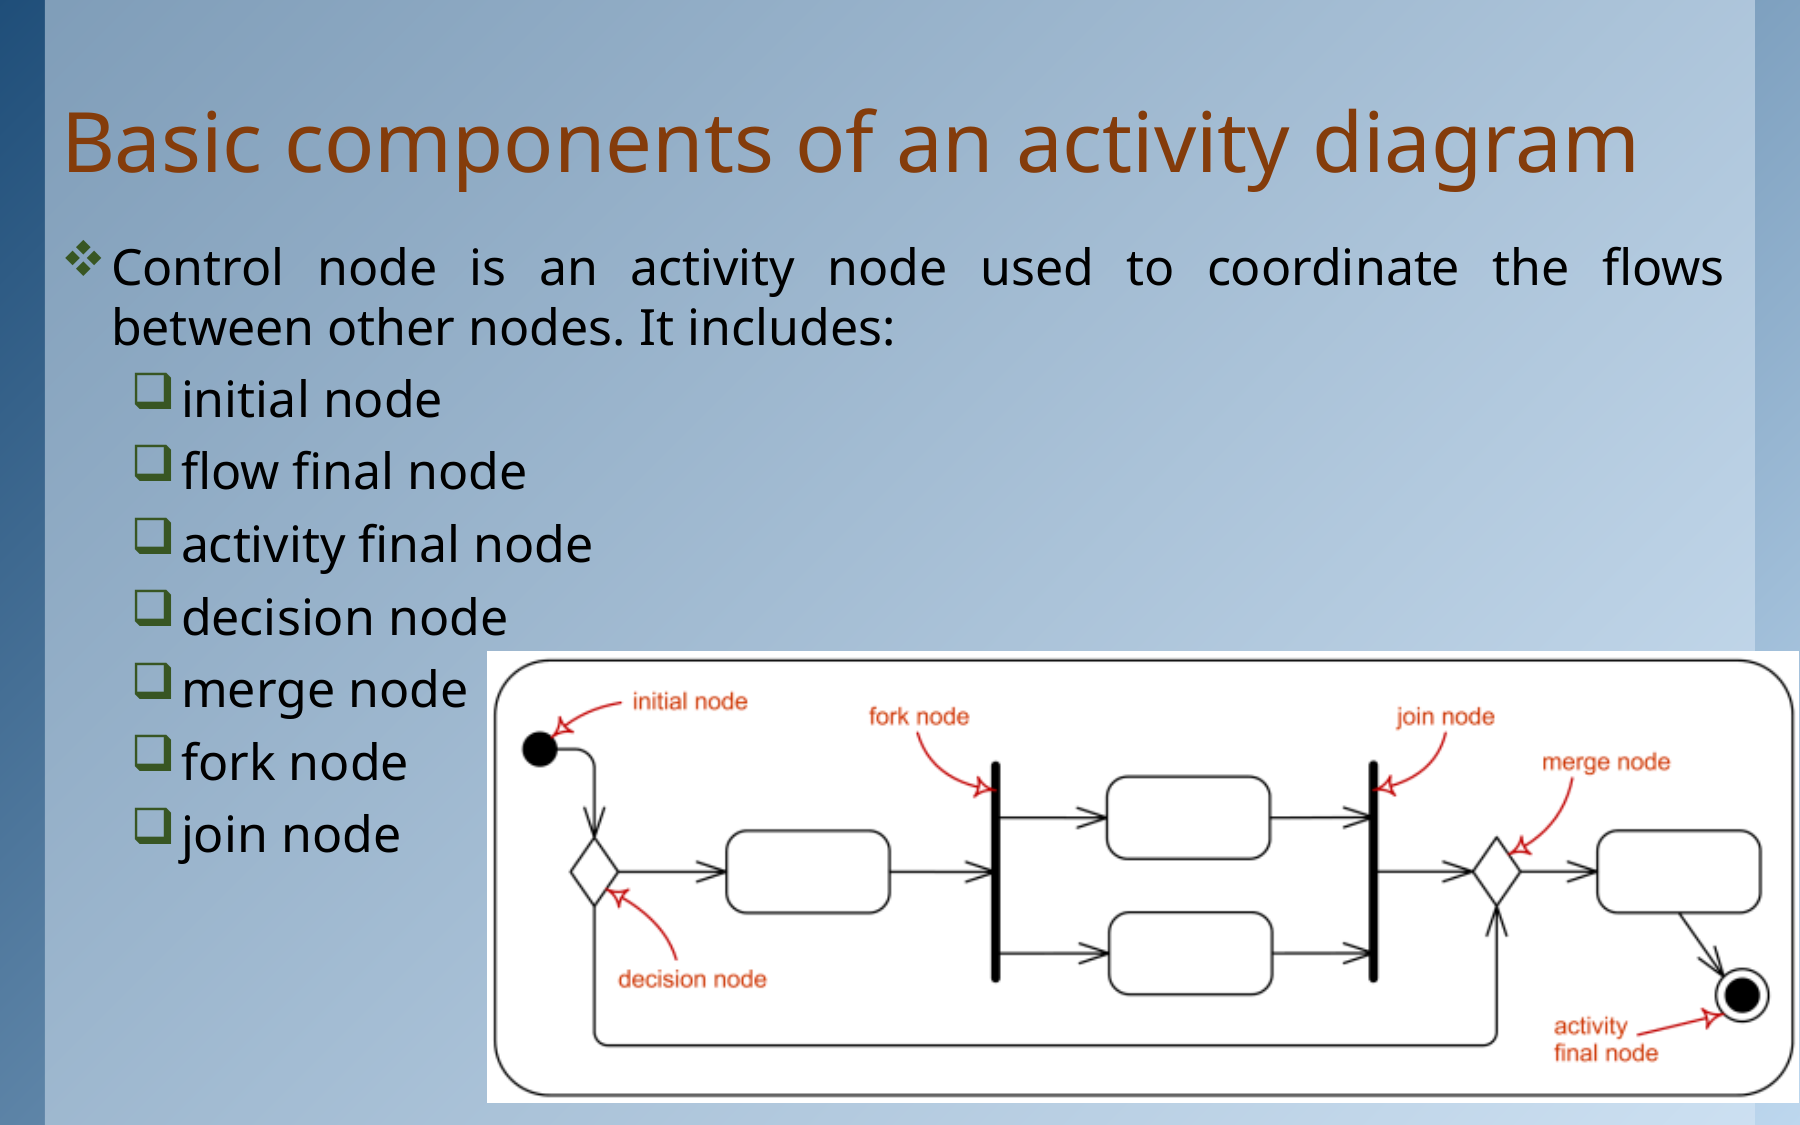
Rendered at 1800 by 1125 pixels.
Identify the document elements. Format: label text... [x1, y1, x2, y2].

title Basic components of an activity diagram [40, 12, 1800, 200]
list Control node is an activity node used to coordinate the flows between other nodes. It includes: initial node flow final node activity final node decision node merge node fork node join node [40, 224, 1746, 1025]
picture [487, 651, 1799, 1103]
